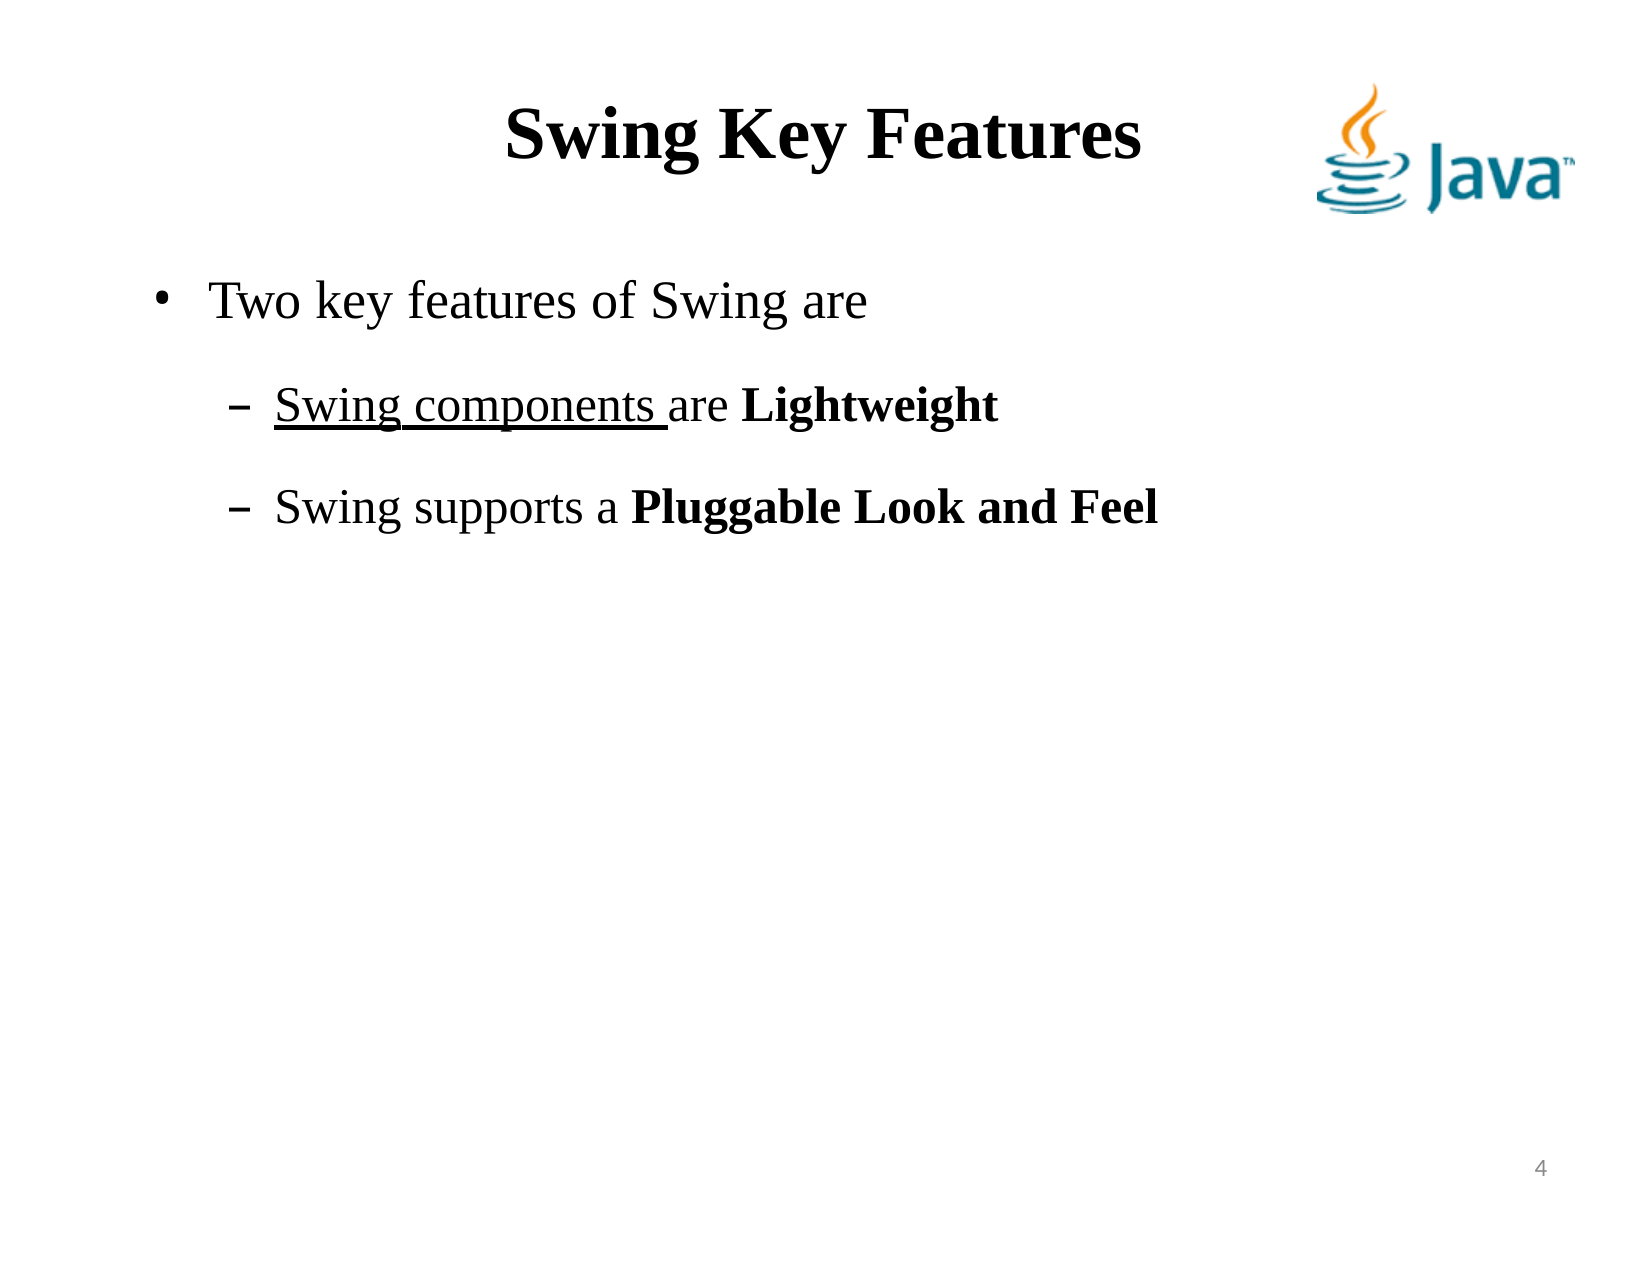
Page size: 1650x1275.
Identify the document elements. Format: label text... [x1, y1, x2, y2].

text_box Two key features of Swing are Swing components are Lightweight Swing supports a Pluggable Look and Feel [150, 261, 1163, 534]
slide_number <number> [1246, 1155, 1554, 1275]
picture [1317, 82, 1575, 214]
title Swing Key Features [502, 81, 1147, 261]
